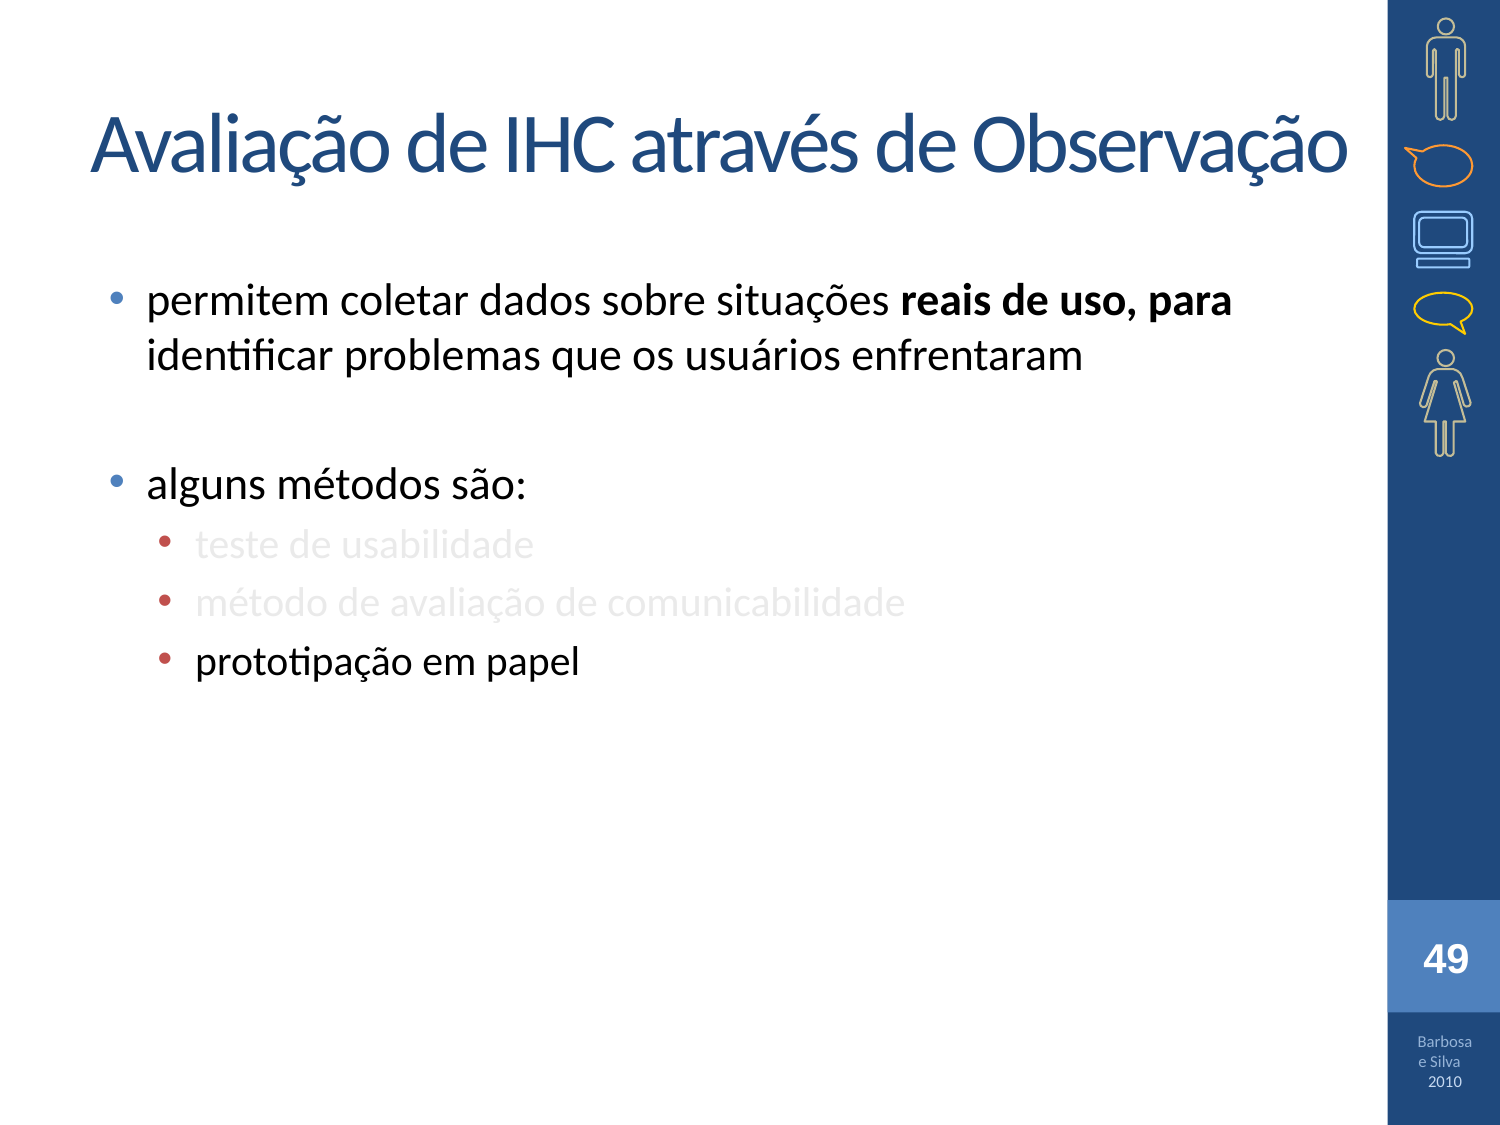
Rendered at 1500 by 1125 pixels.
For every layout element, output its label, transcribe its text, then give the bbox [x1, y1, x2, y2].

list permitem coletar dados sobre situações reais de uso, para identificar problemas que os usuários enfrentaram alguns métodos são: teste de usabilidade método de avaliação de comunicabilidade prototipação em papel [74, 262, 1326, 1051]
title Avaliação de IHC através de Observação [75, 45, 1388, 233]
